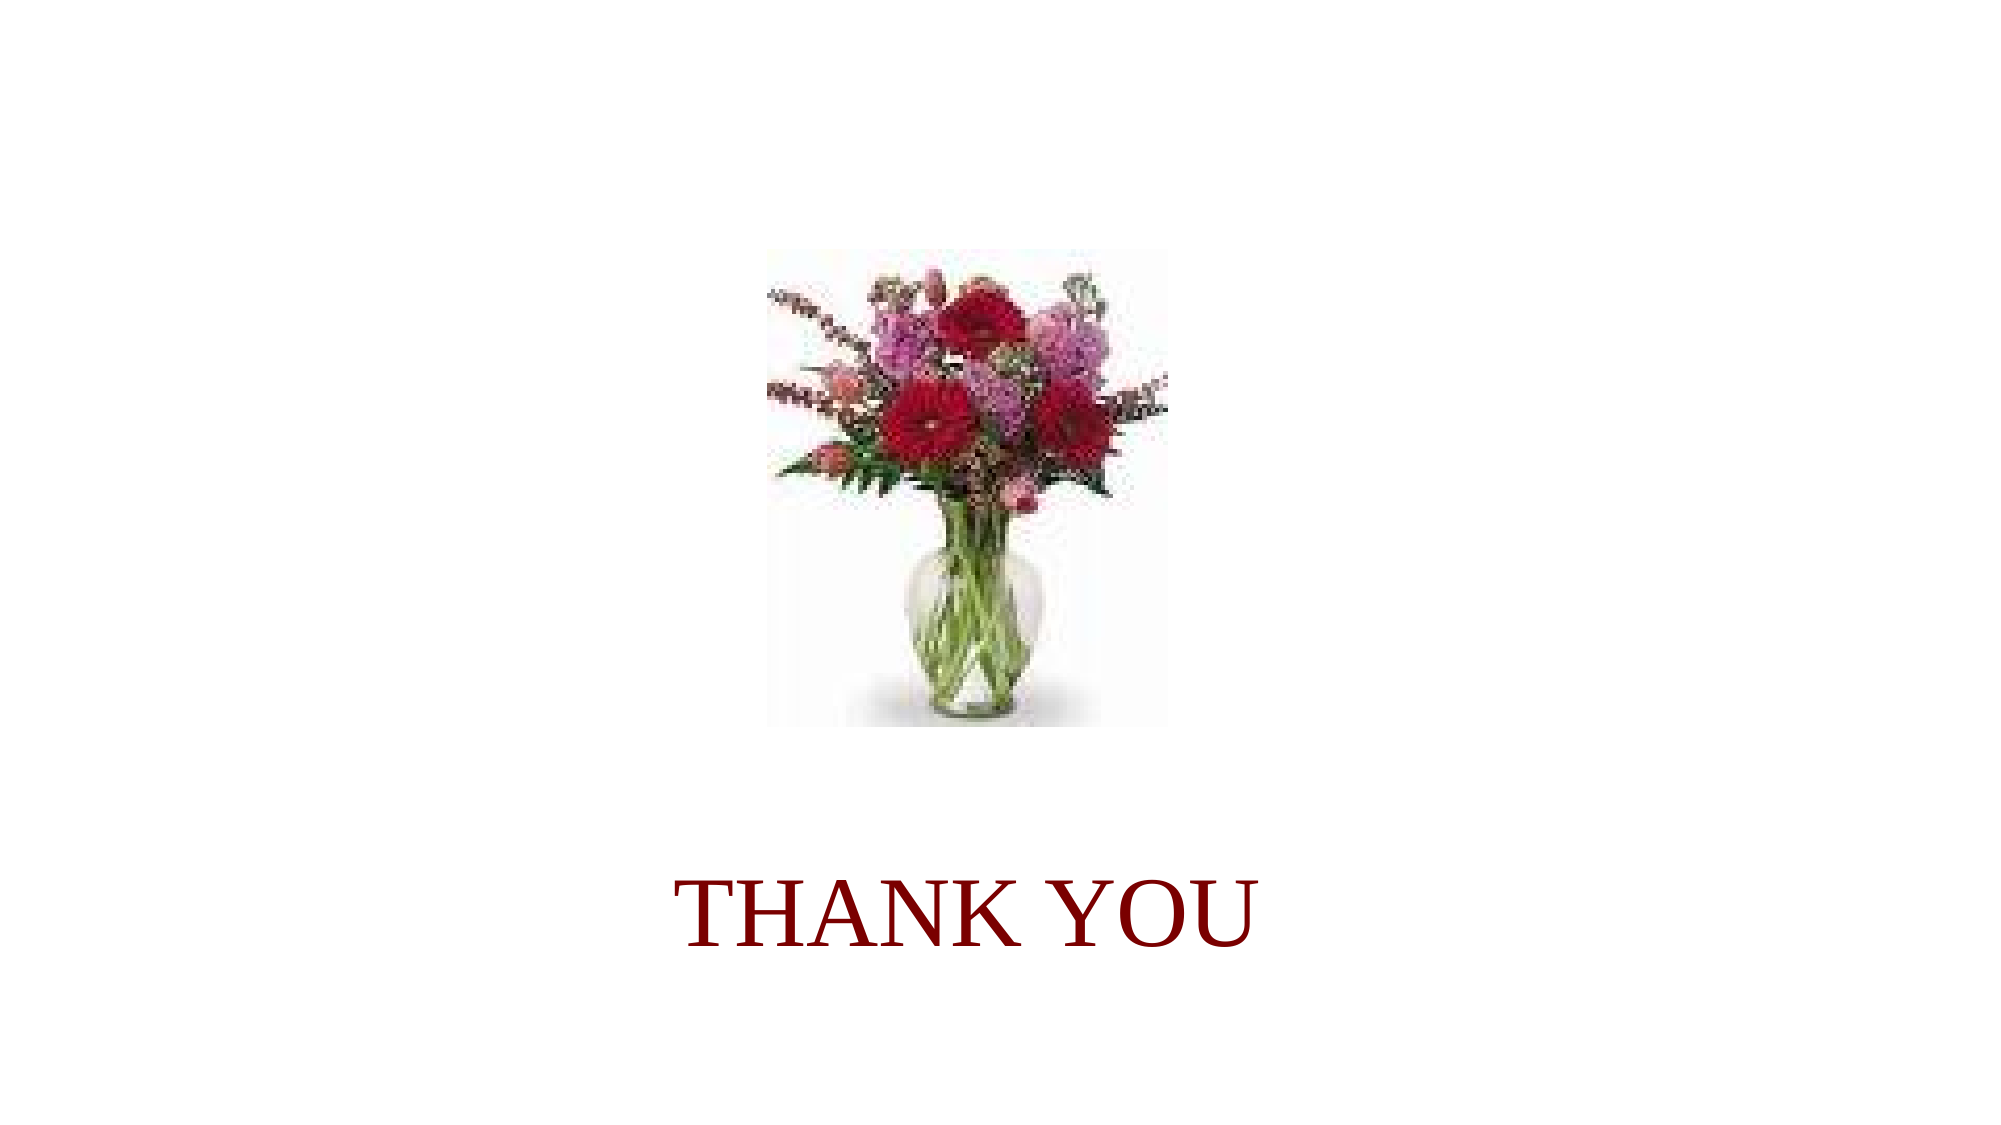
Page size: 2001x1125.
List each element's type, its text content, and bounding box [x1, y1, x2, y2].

text_box THANK YOU [292, 812, 1643, 1000]
picture [767, 249, 1168, 727]
